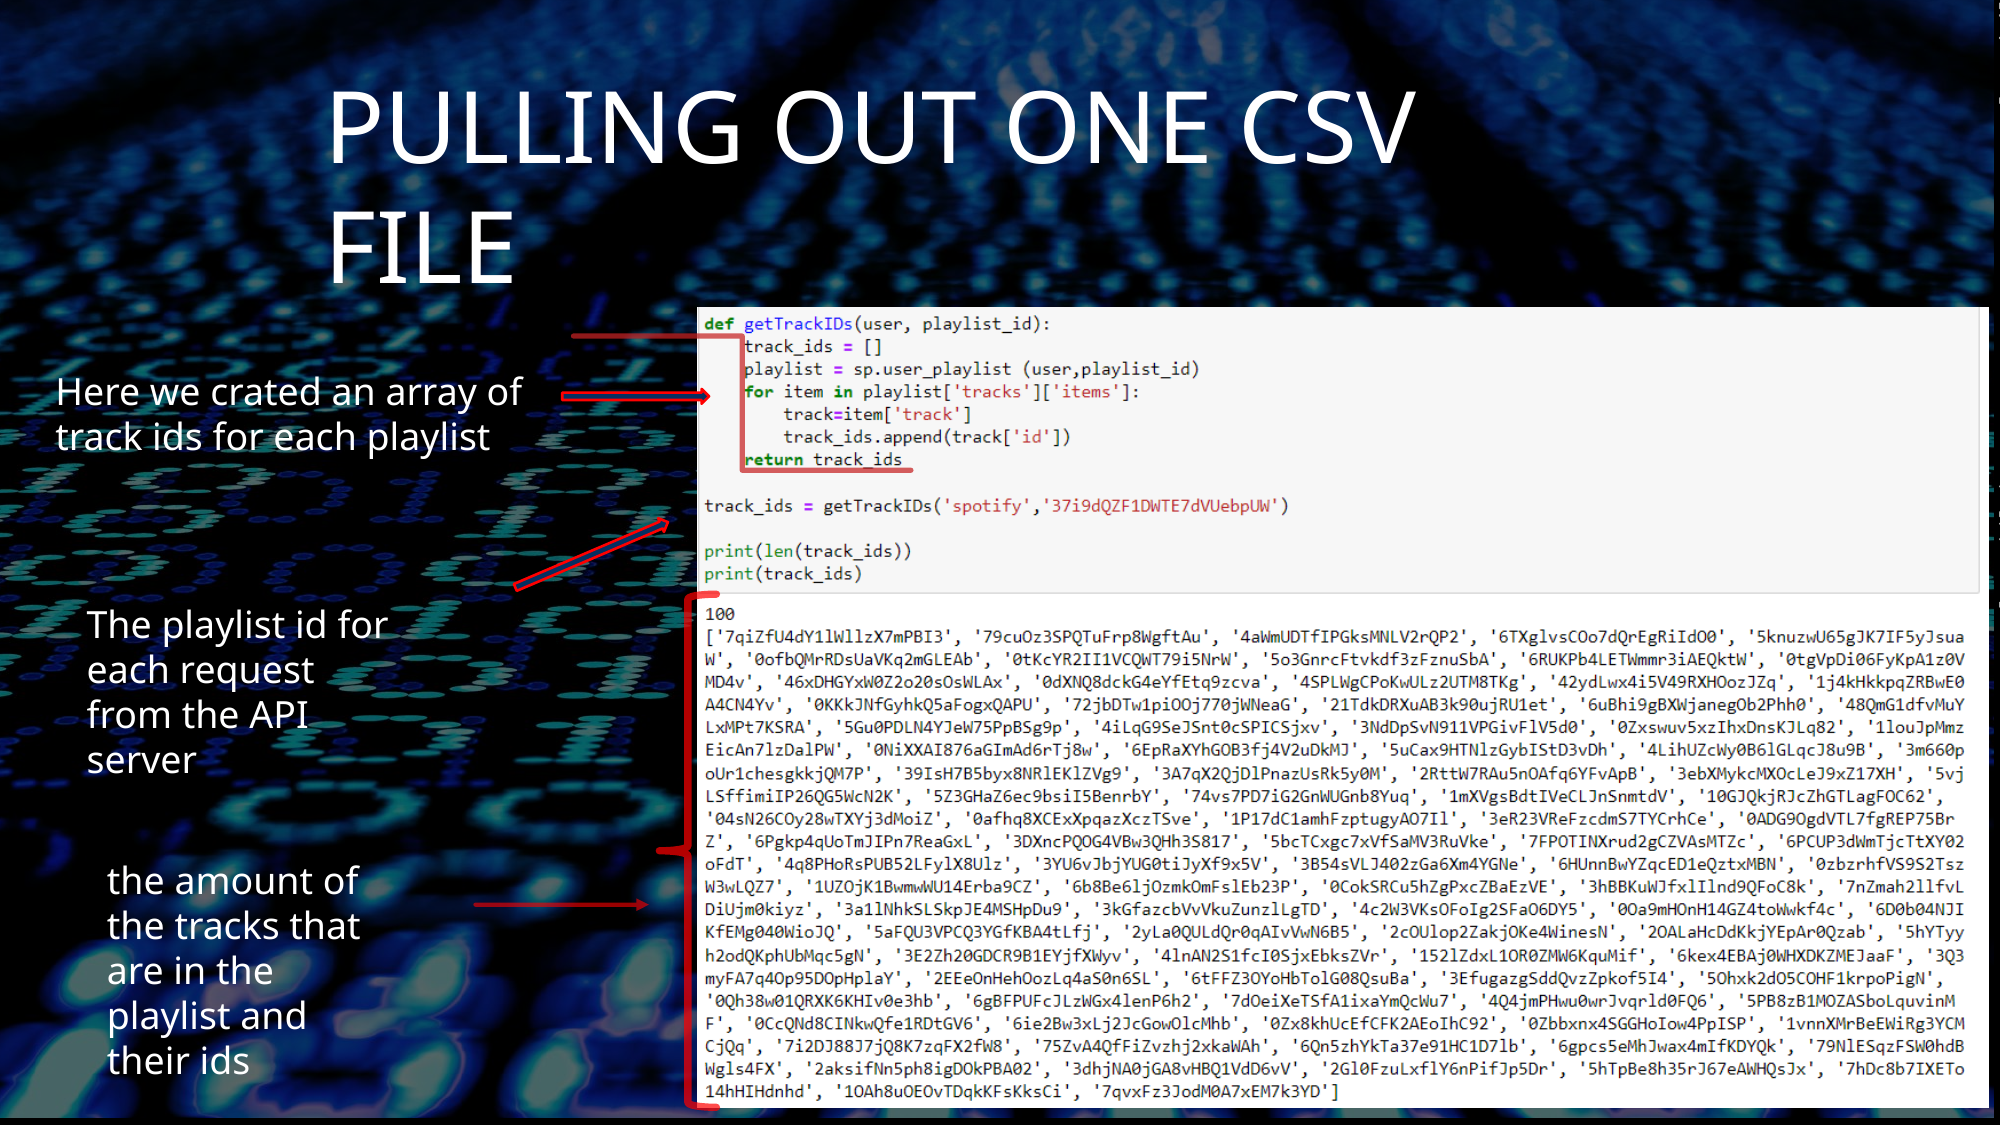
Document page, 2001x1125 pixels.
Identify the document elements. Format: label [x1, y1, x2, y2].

text_box [573, 335, 912, 471]
text_box [1995, 813, 2000, 851]
text_box [1995, 5, 2000, 99]
text_box [1995, 99, 2000, 813]
picture [0, 0, 1995, 1118]
text_box [0, 1013, 2000, 1125]
text_box [1995, 851, 2000, 1013]
